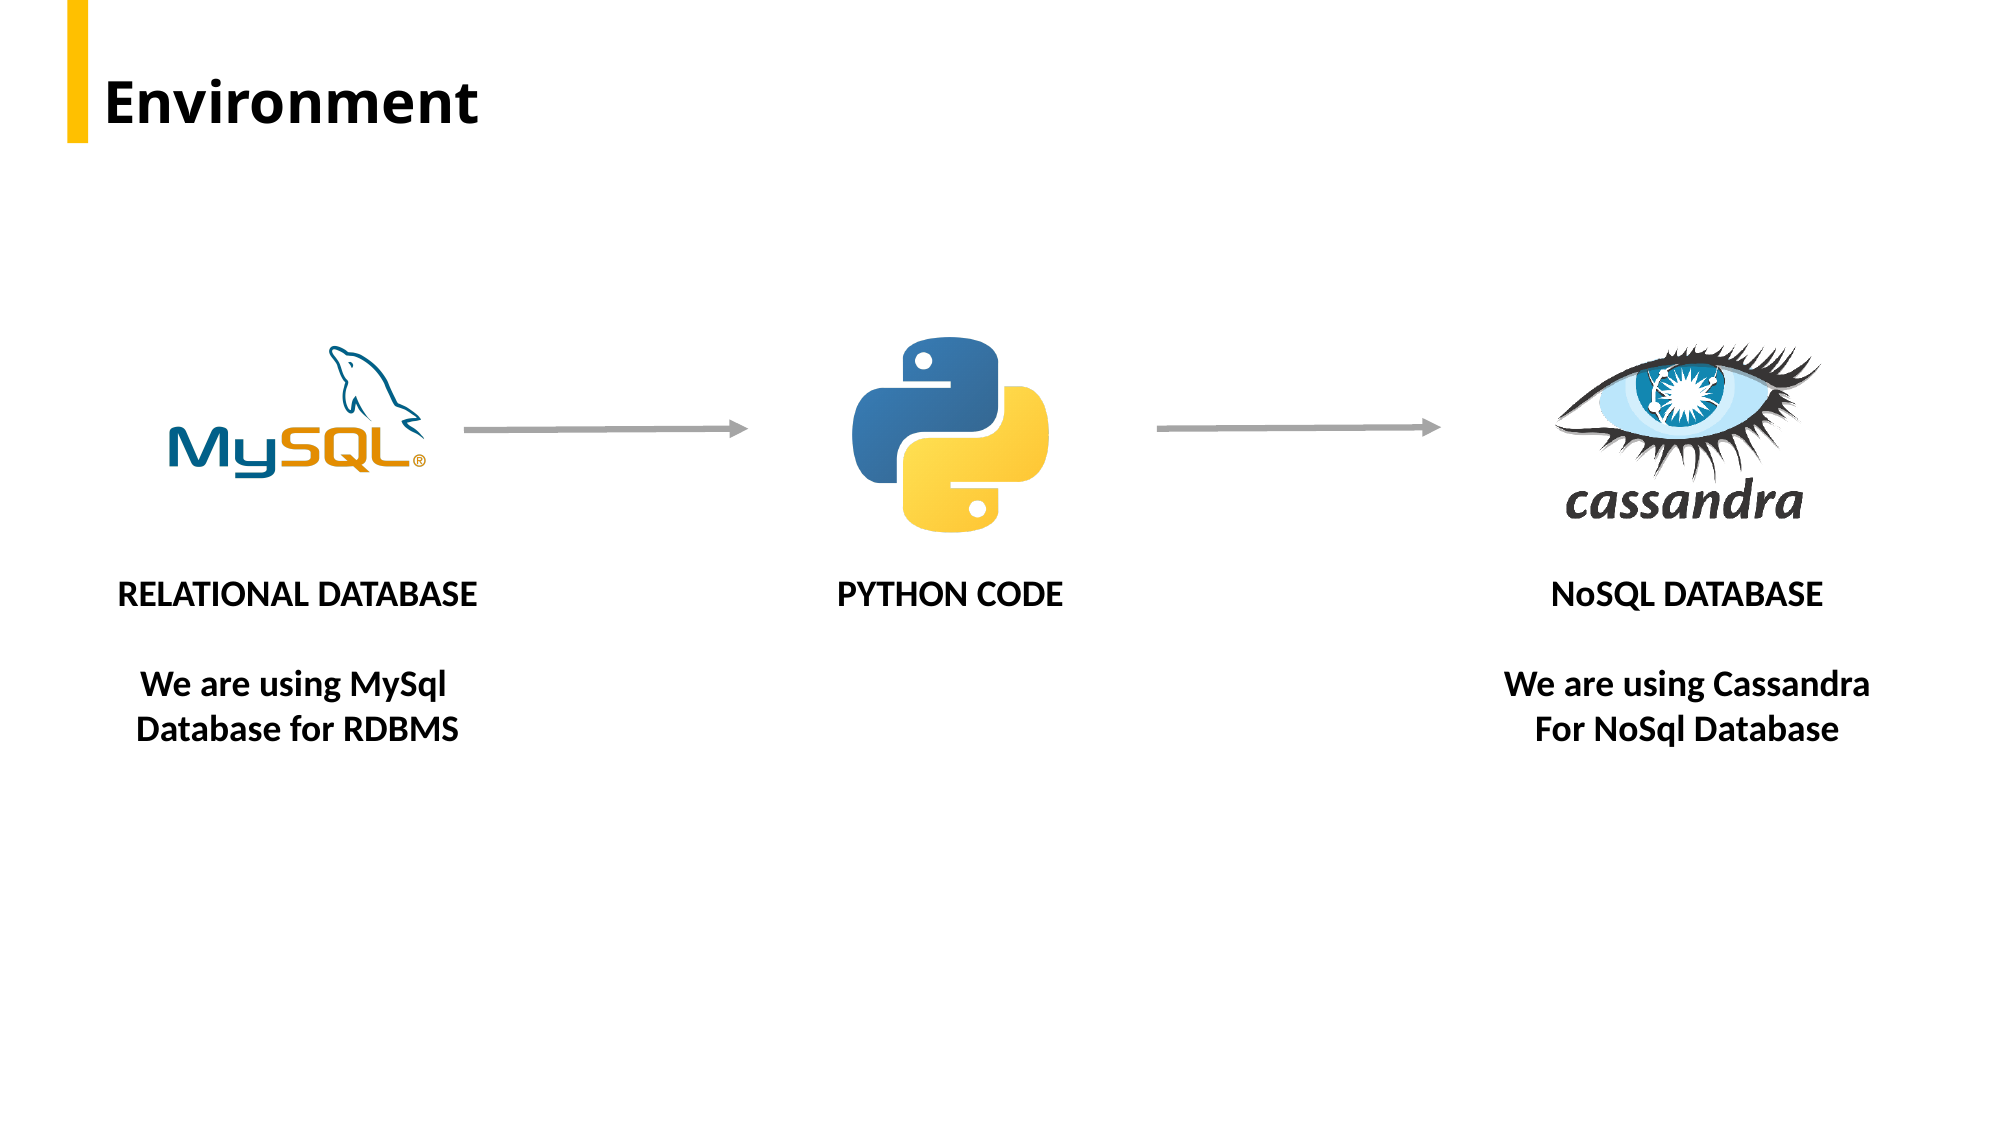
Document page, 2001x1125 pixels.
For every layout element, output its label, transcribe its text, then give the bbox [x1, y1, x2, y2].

picture [852, 337, 1049, 533]
text_box [66, 0, 89, 144]
picture [131, 301, 465, 524]
text_box Environment [88, 57, 1014, 143]
picture [1549, 337, 1826, 523]
text_box RELATIONAL DATABASE We are using MySql Database for RDBMS [102, 561, 493, 757]
text_box PYTHON CODE [822, 561, 1079, 622]
text_box NoSQL DATABASE We are using Cassandra For NoSql Database [1488, 561, 1886, 757]
